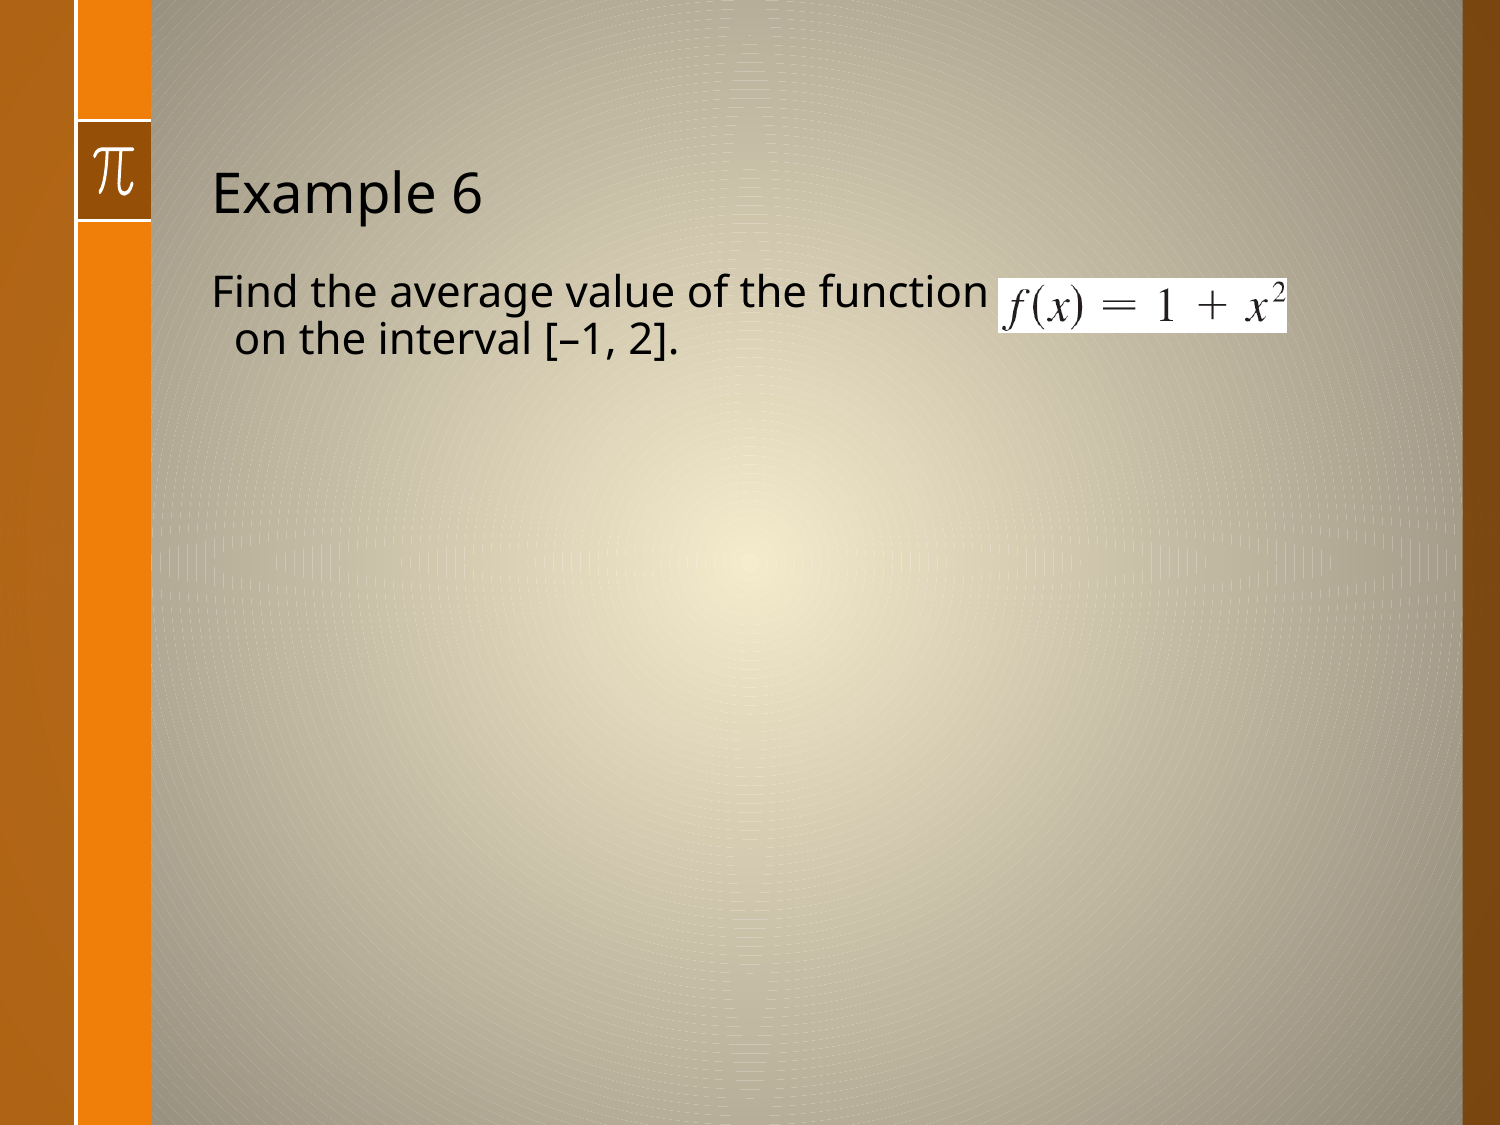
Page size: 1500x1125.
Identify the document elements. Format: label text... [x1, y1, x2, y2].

picture [997, 278, 1287, 333]
title Example 6 [196, 29, 1400, 233]
list Find the average value of the function on the interval [–1, 2]. [196, 262, 1400, 1013]
